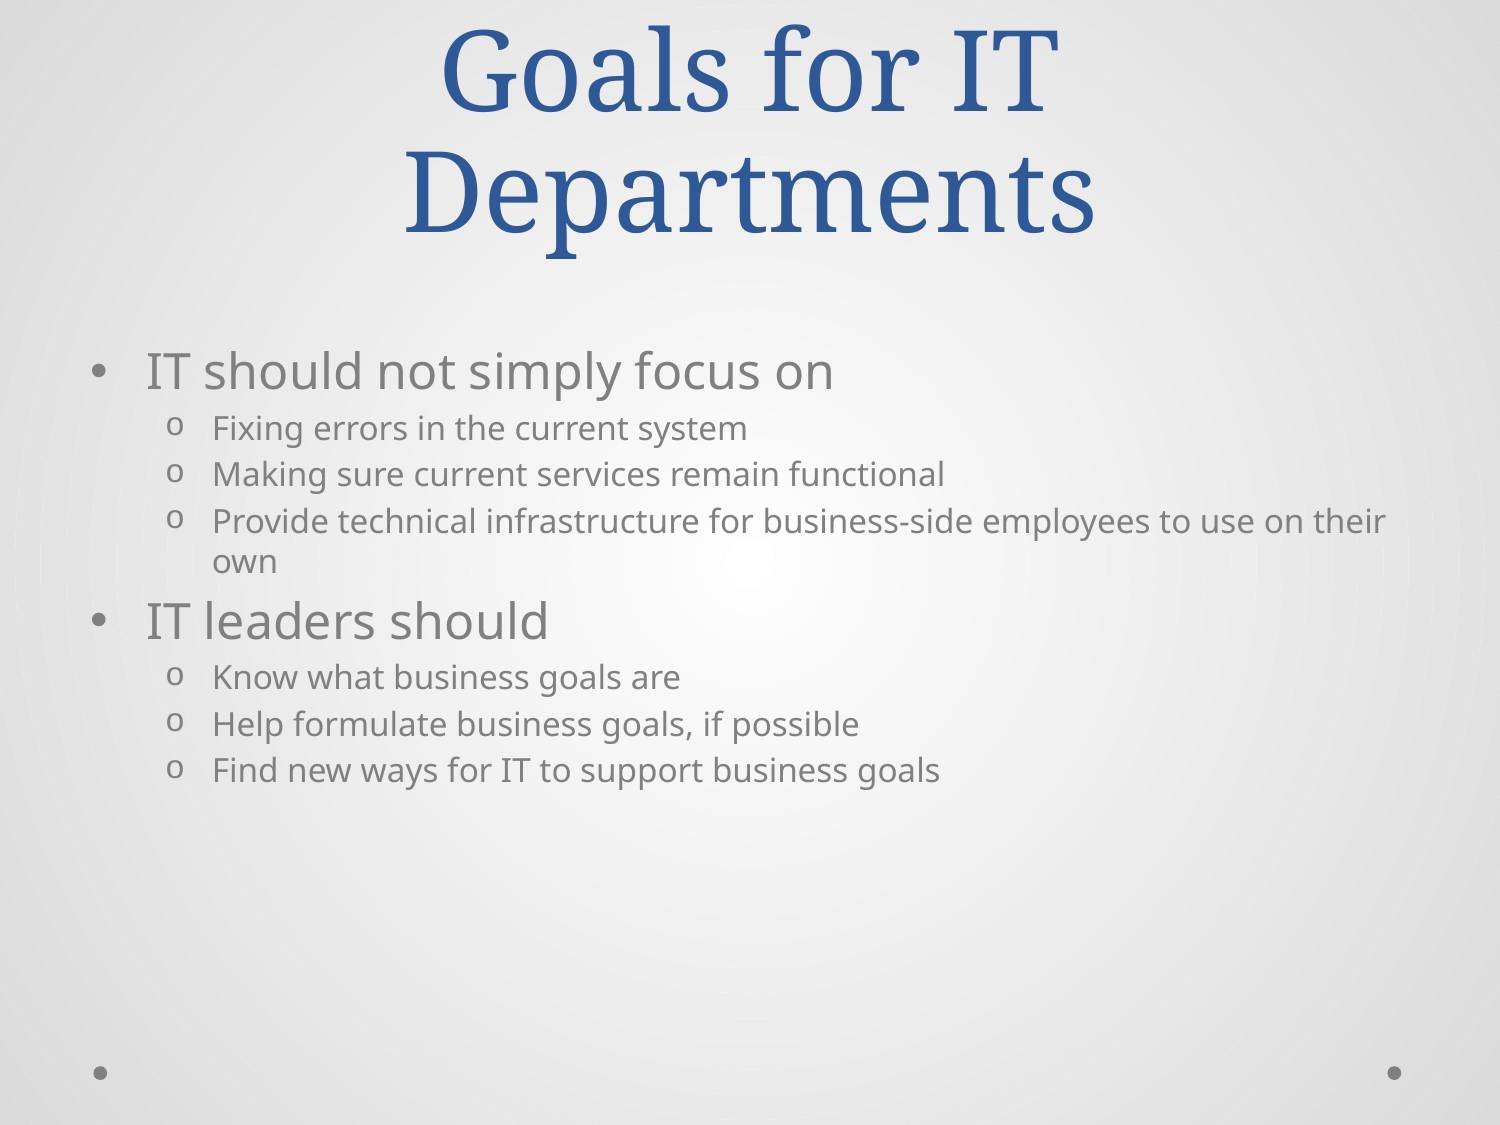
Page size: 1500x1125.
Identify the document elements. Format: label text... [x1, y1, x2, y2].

title Goals for IT Departments [75, 0, 1425, 262]
list IT should not simply focus on Fixing errors in the current system Making sure current services remain functional Provide technical infrastructure for business-side employees to use on their own IT leaders should Know what business goals are Help formulate business goals, if possible Find new ways for IT to support business goals [75, 262, 1425, 1005]
